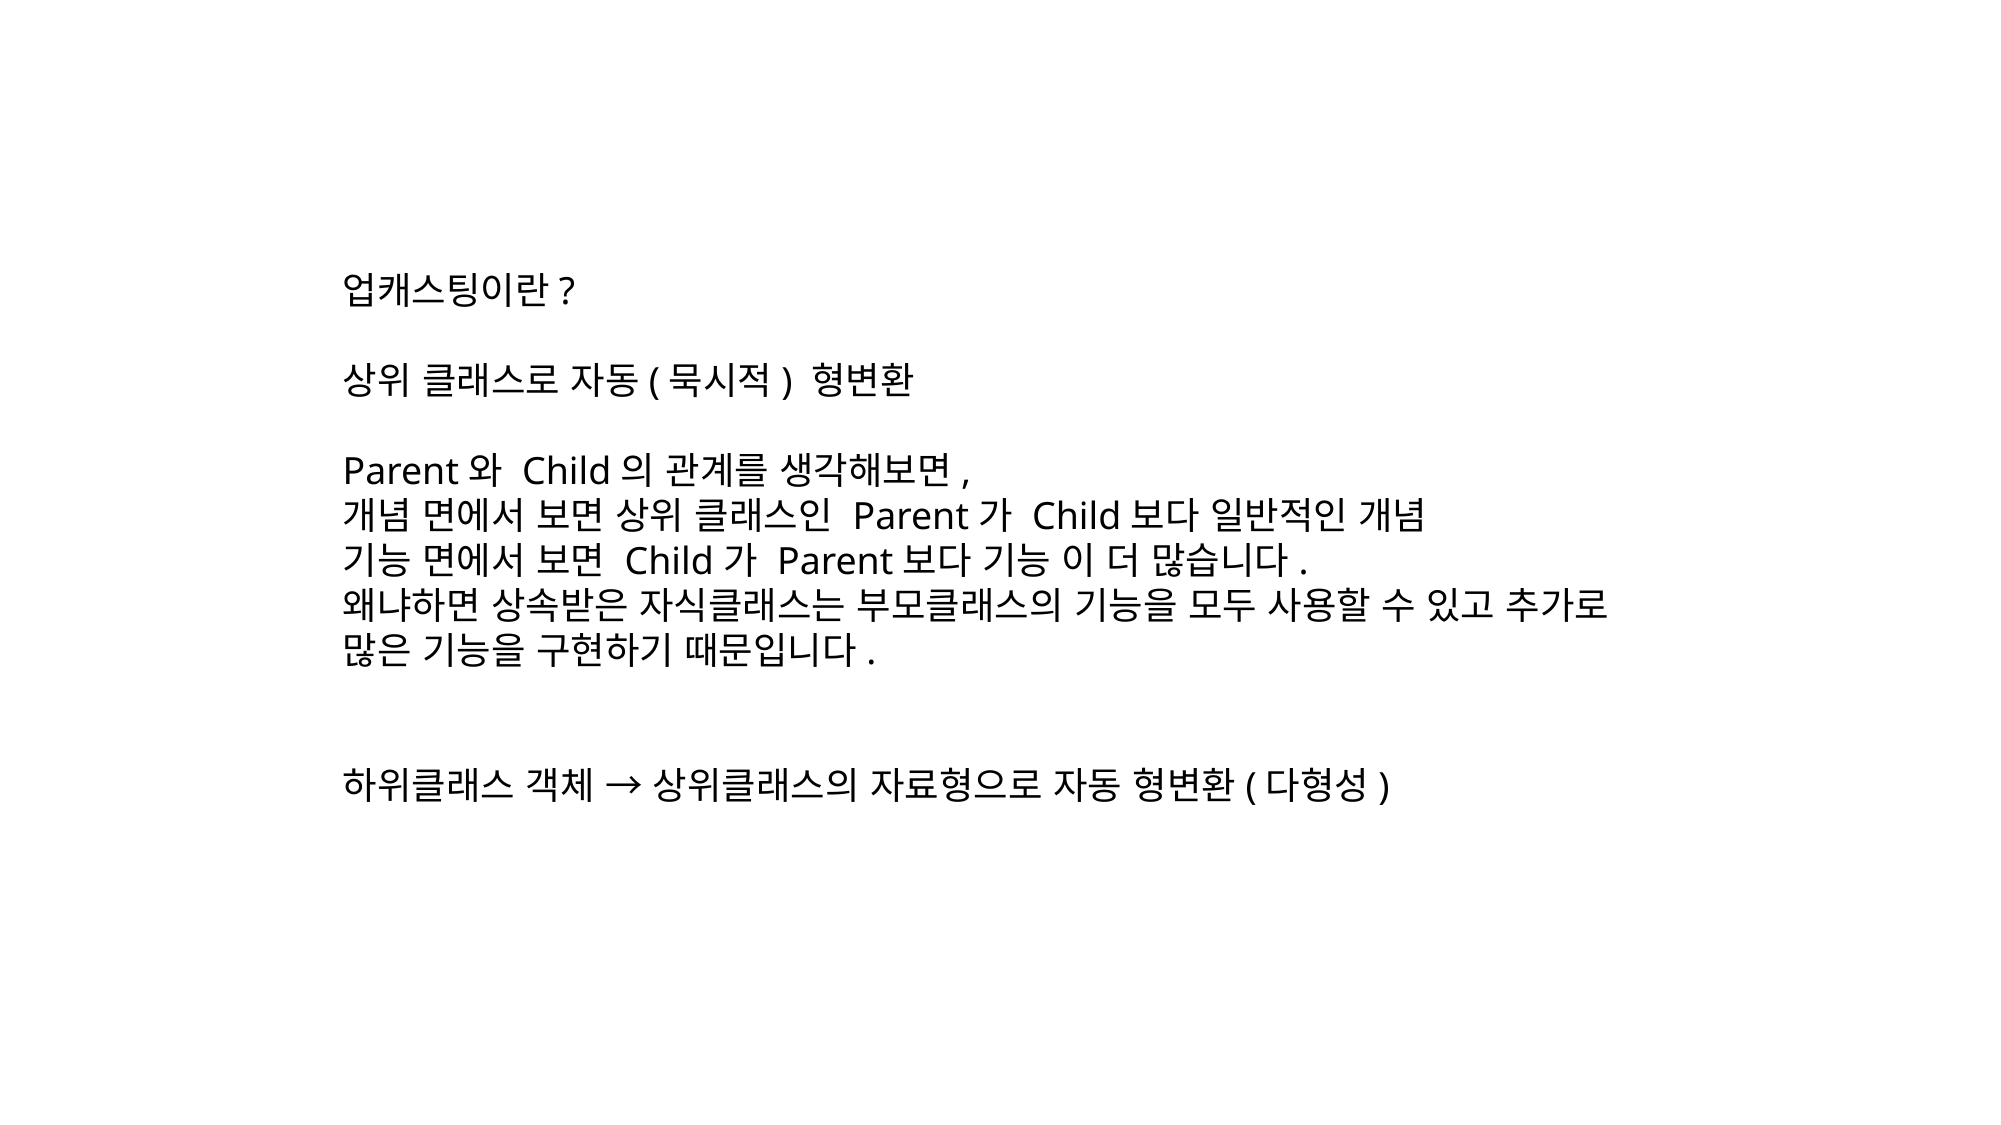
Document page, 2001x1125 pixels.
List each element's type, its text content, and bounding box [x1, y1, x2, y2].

text_box 업캐스팅이란? 상위 클래스로 자동(묵시적) 형변환 Parent와 Child의 관계를 생각해보면, 개념 면에서 보면 상위 클래스인 Parent가 Child보다 일반적인 개념 기능 면에서 보면 Child가 Parent보다 기능 이 더 많습니다. 왜냐하면 상속받은 자식클래스는 부모클래스의 기능을 모두 사용할 수 있고 추가로 많은 기능을 구현하기 때문입니다. 하위클래스 객체 → 상위클래스의 자료형으로 자동 형변환(다형성) [327, 259, 1673, 860]
